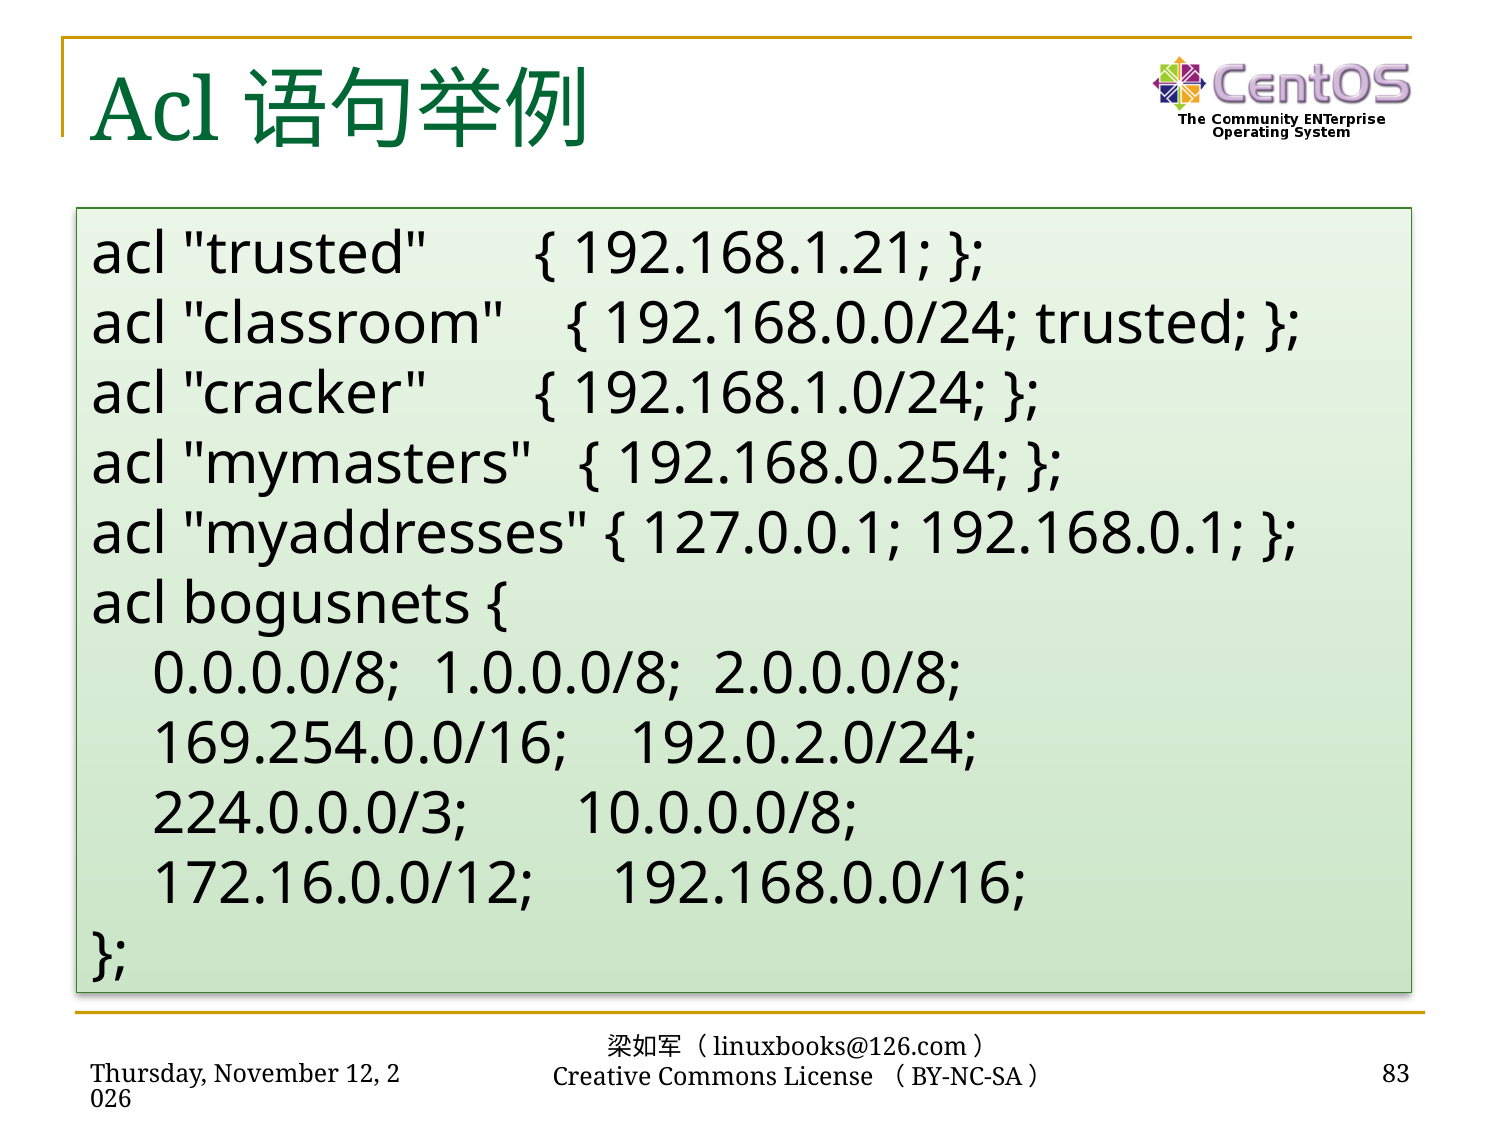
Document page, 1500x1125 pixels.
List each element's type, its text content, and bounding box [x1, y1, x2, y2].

title Acl语句举例 [74, 45, 1426, 233]
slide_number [74, 1023, 426, 1100]
slide_number 83 [1074, 1023, 1426, 1100]
footer 梁如军（linuxbooks@126.com） Creative Commons License（BY-NC-SA） [359, 1022, 1247, 1099]
text_box acl "trusted" { 192.168.1.21; }; acl "classroom" { 192.168.0.0/24; trusted; }; acl "cracker" { 192.168.1.0/24; }; acl "mymasters" { 192.168.0.254; }; acl "myaddresses" { 127.0.0.1; 192.168.0.1; }; acl bogusnets { 0.0.0.0/8; 1.0.0.0/8; 2.0.0.0/8; 169.254.0.0/16; 192.0.2.0/24; 224.0.0.0/3; 10.0.0.0/8; 172.16.0.0/12; 192.168.0.0/16; }; [76, 207, 1412, 993]
